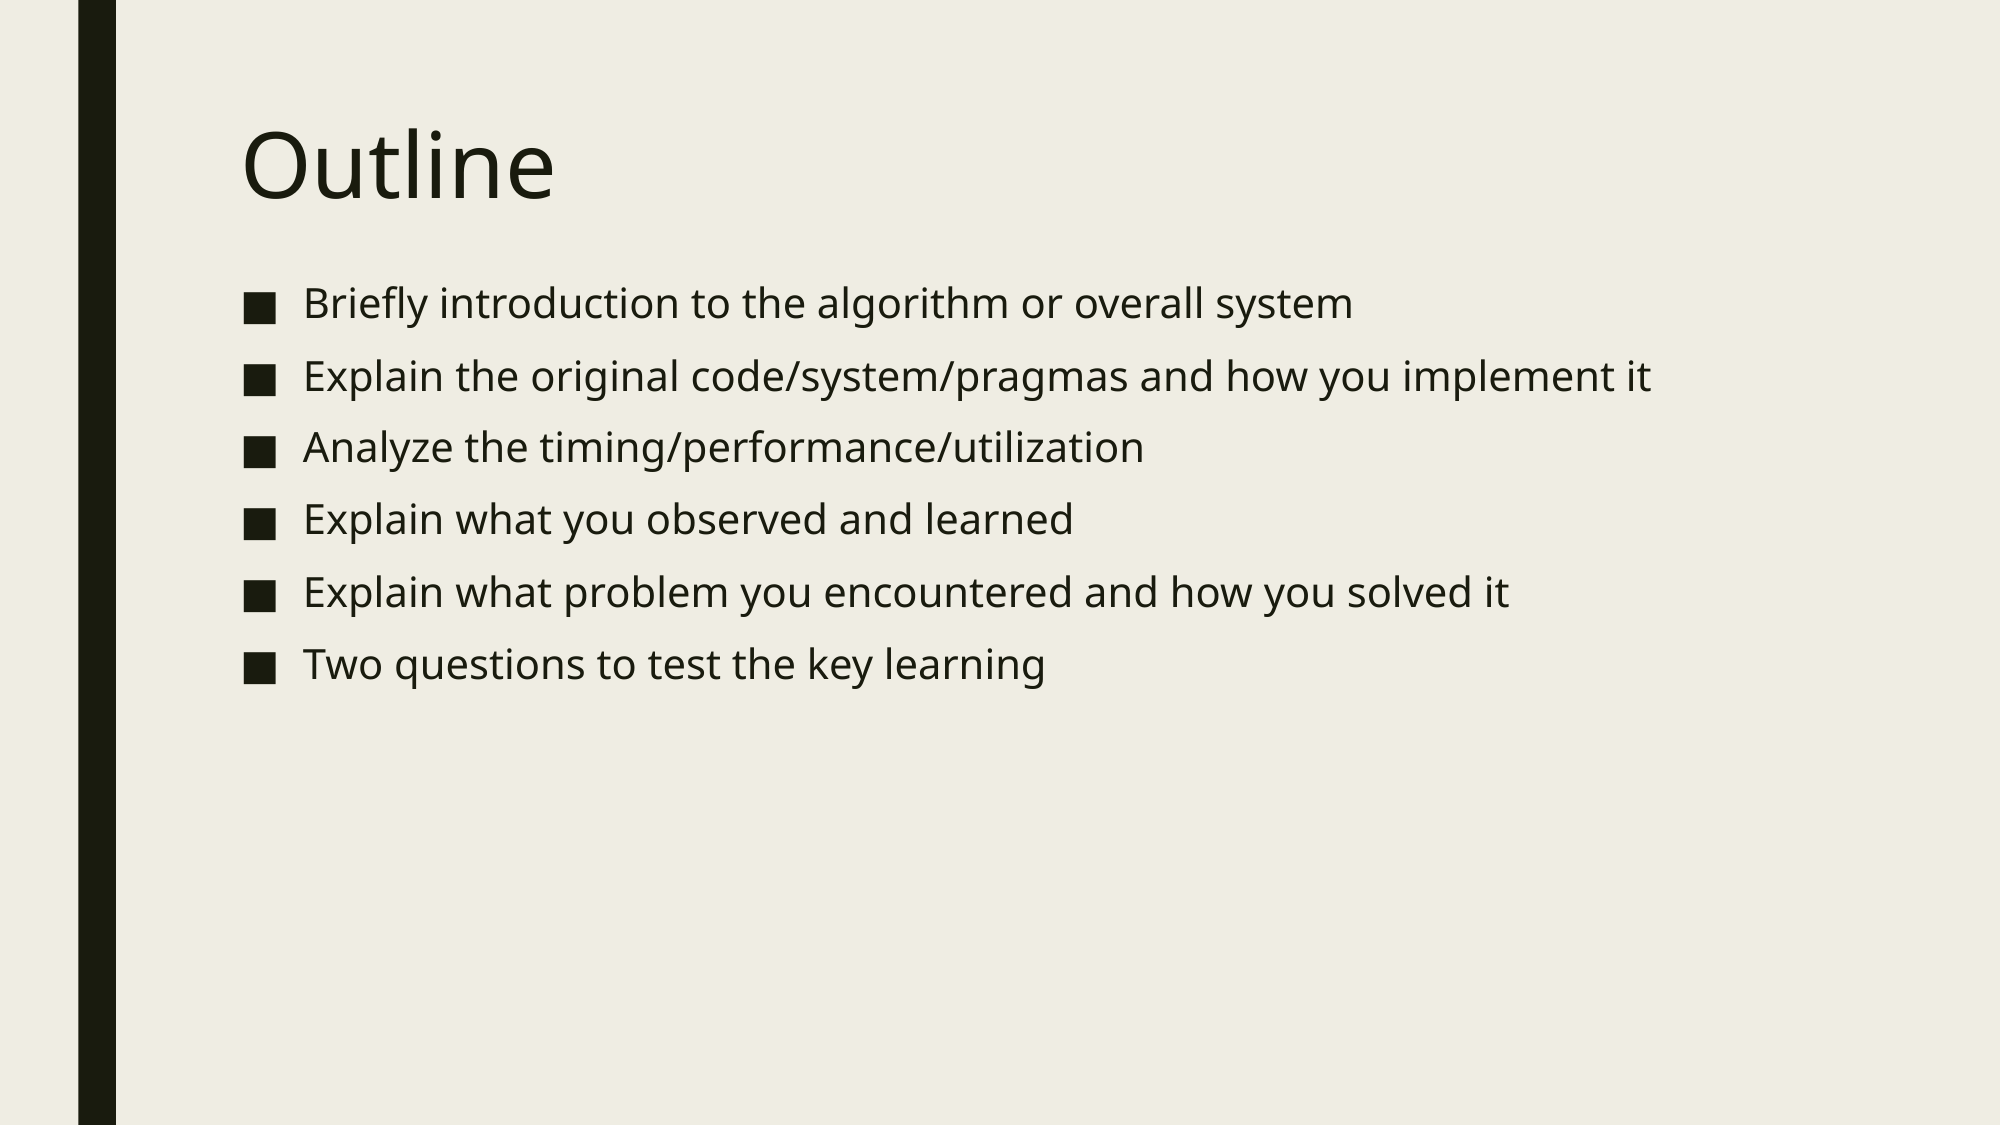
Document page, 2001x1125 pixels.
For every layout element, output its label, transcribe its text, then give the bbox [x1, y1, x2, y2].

list Briefly introduction to the algorithm or overall system Explain the original code/system/pragmas and how you implement it Analyze the timing/performance/utilization Explain what you observed and learned Explain what problem you encountered and how you solved it Two questions to test the key learning [225, 273, 1800, 963]
title Outline [225, 112, 1800, 233]
